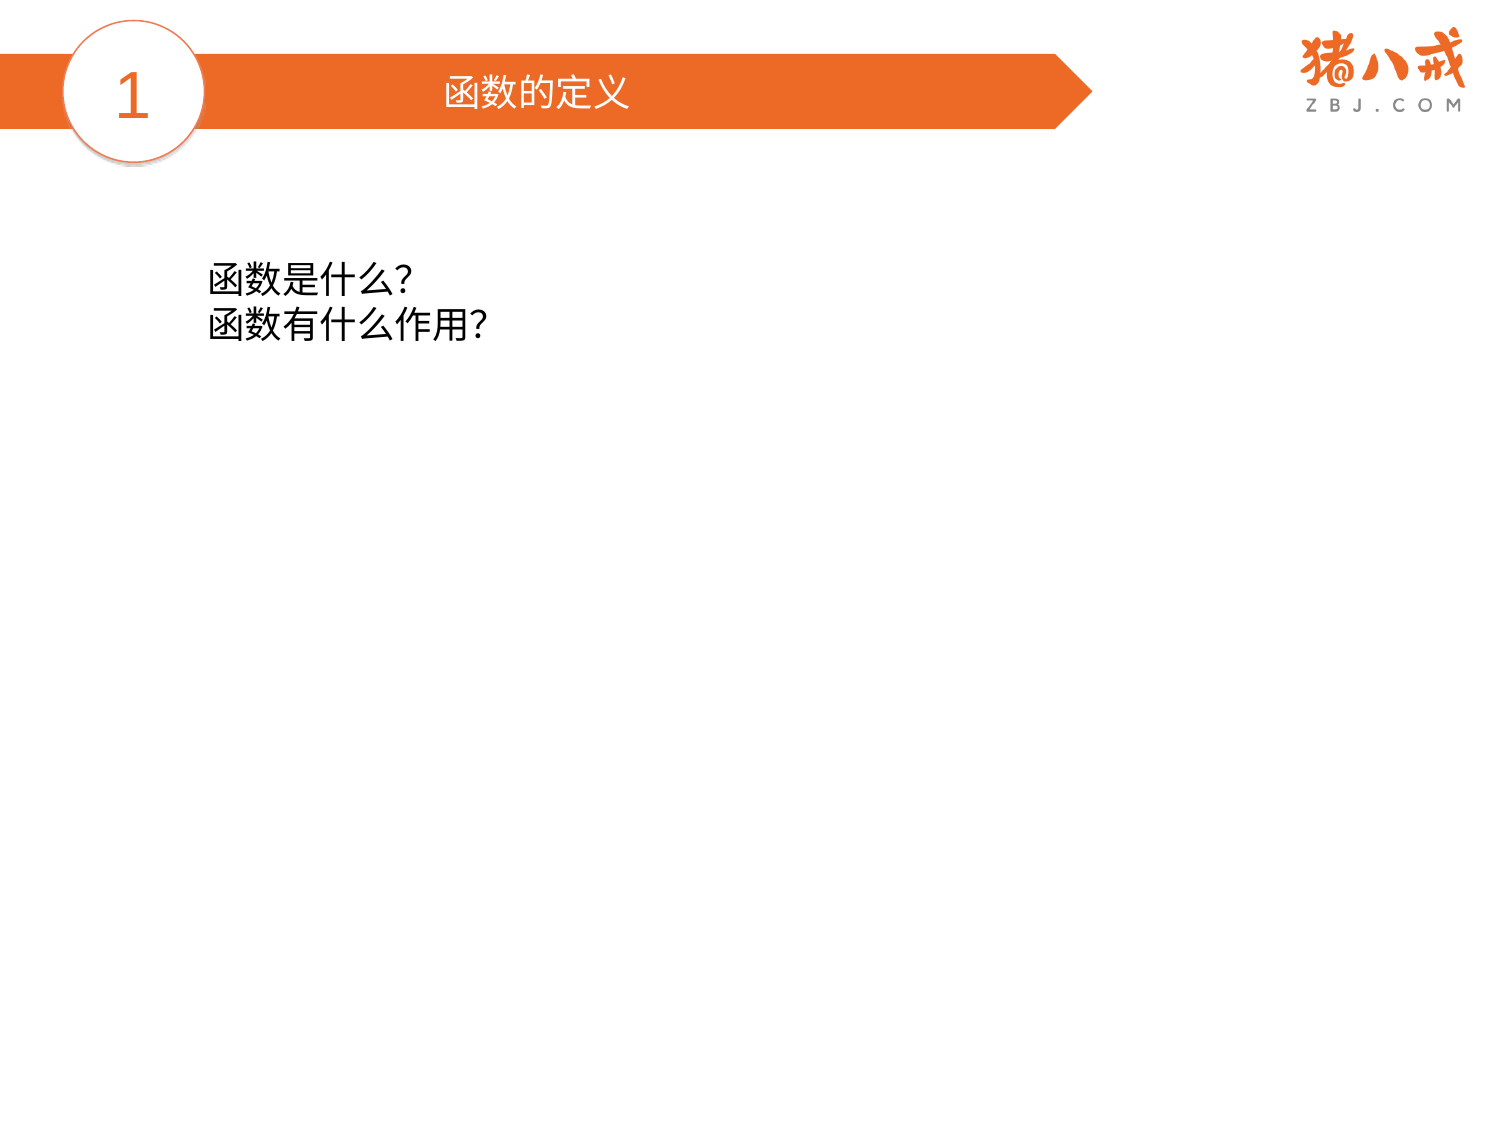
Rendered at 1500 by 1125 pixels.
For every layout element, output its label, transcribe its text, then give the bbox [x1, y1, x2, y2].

picture [1281, 15, 1483, 128]
text_box 函数是什么？ 函数有什么作用？ [123, 248, 1408, 354]
text_box 函数的定义 [194, 52, 1094, 130]
text_box [58, 220, 1441, 985]
text_box 函数的定义 [0, 52, 74, 130]
text_box 1 [62, 20, 205, 163]
